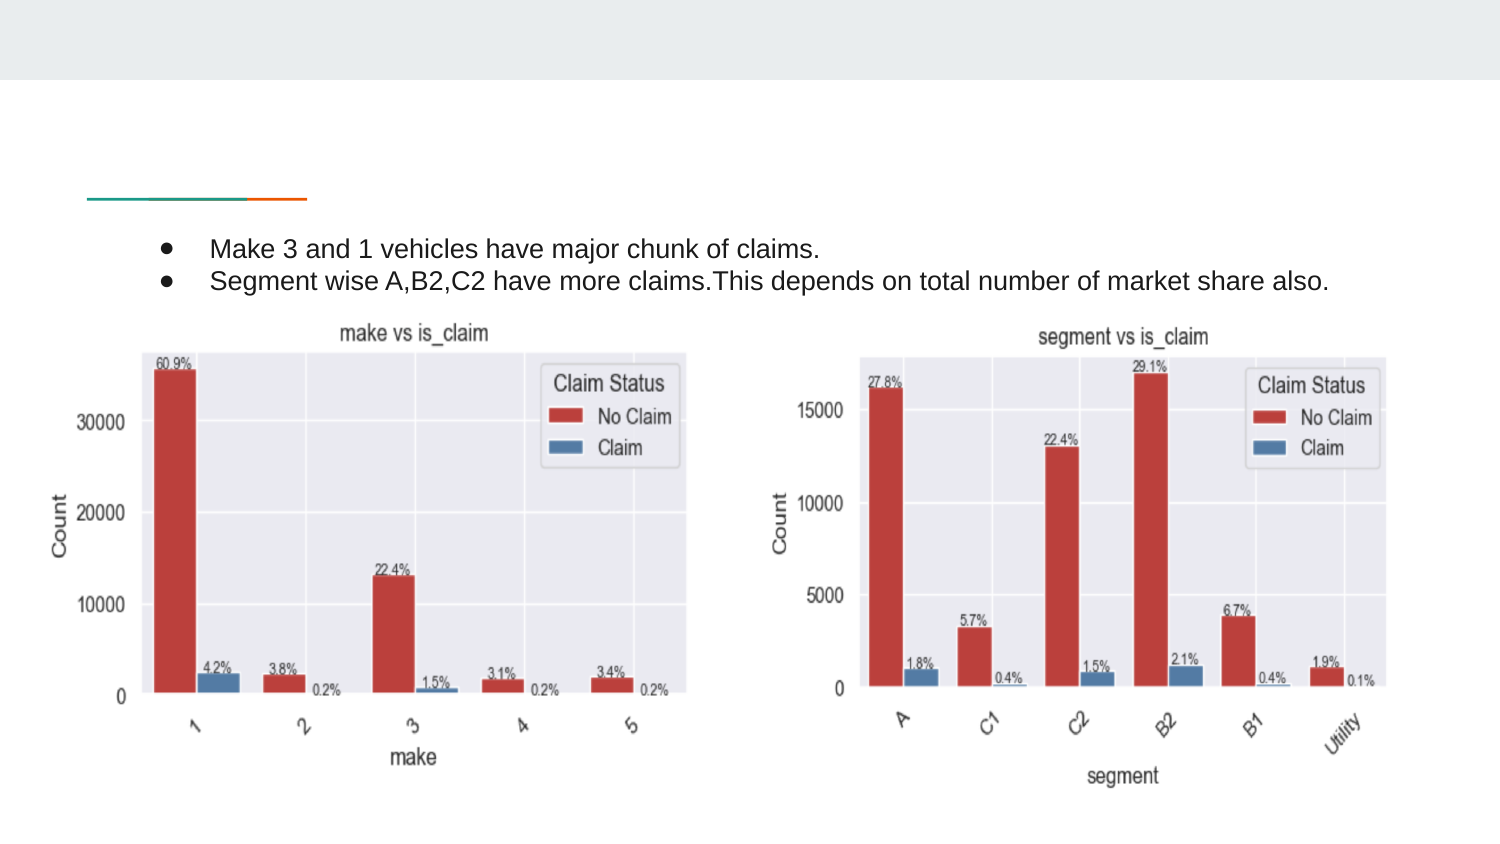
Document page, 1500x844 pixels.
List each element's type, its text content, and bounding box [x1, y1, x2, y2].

picture [35, 313, 727, 781]
picture [737, 313, 1437, 799]
title Make 3 and 1 vehicles have major chunk of claims. Segment wise A,B2,C2 have more claims.This depends on total number of market share also. [119, 216, 1381, 305]
